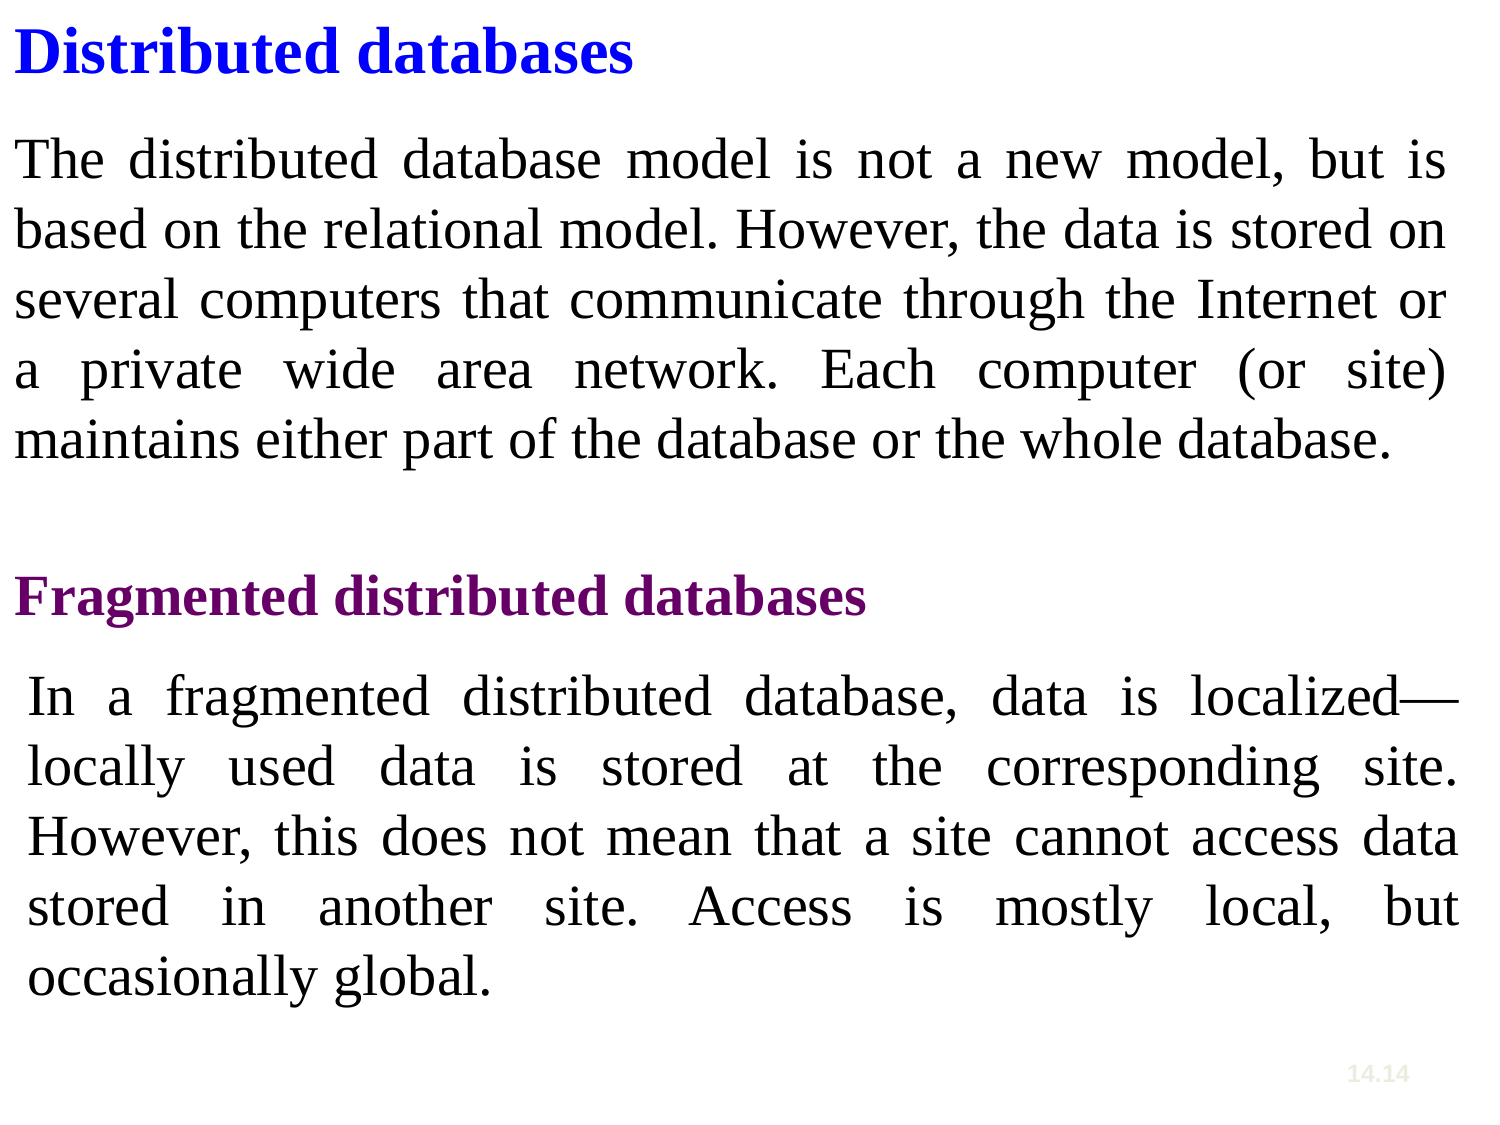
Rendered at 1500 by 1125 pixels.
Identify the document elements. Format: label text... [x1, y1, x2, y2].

text_box In a fragmented distributed database, data is localized—locally used data is stored at the corresponding site. However, this does not mean that a site cannot access data stored in another site. Access is mostly local, but occasionally global. [12, 649, 1475, 1015]
text_box The distributed database model is not a new model, but is based on the relational model. However, the data is stored on several computers that communicate through the Internet or a private wide area network. Each computer (or site) maintains either part of the database or the whole database. [0, 112, 1463, 478]
text_box Fragmented distributed databases [0, 549, 988, 635]
text_box Distributed databases [0, 0, 651, 95]
slide_number 14.14 [1074, 1042, 1425, 1103]
